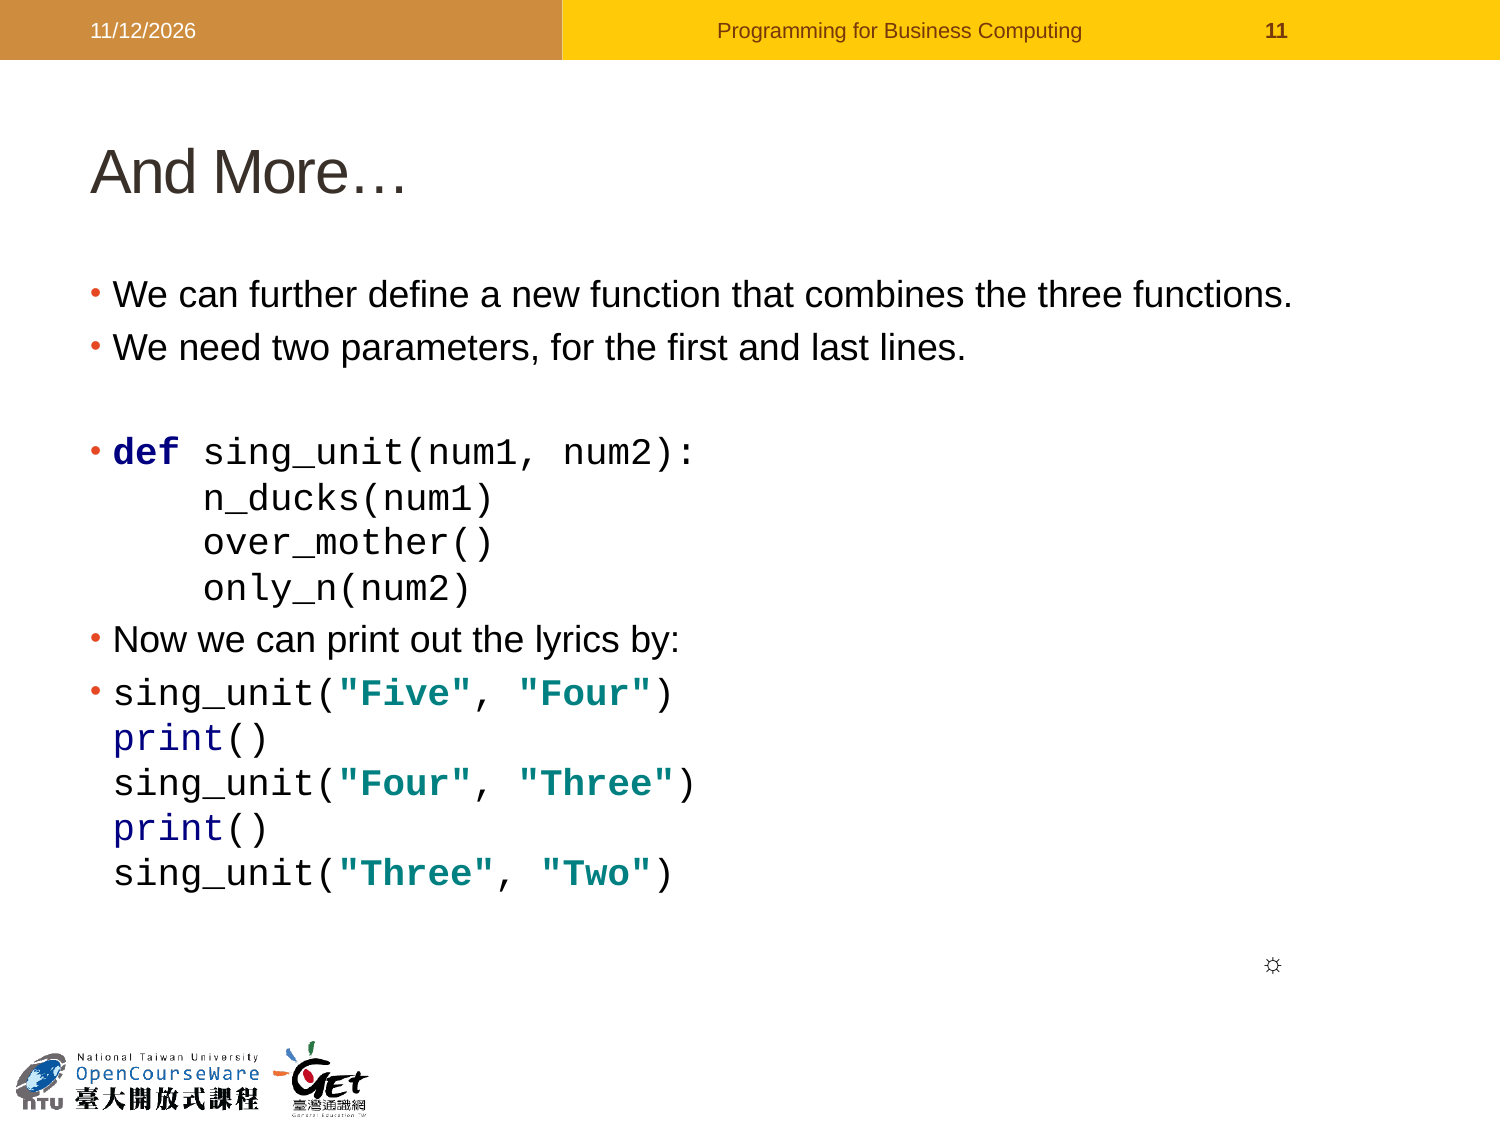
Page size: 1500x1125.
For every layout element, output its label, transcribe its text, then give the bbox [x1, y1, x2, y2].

list We can further define a new function that combines the three functions. We need two parameters, for the first and last lines. def sing_unit(num1, num2): n_ducks(num1) over_mother() only_n(num2) Now we can print out the lyrics by: sing_unit("Five", "Four") print() sing_unit("Four", "Three") print() sing_unit("Three", "Two") [75, 262, 1425, 1063]
footer Programming for Business Computing [562, 3, 1238, 57]
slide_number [75, 3, 550, 57]
text_box ☼ [1245, 937, 1301, 986]
slide_number 11 [1250, 3, 1425, 57]
title And More… [75, 87, 1425, 250]
picture [0, 1040, 375, 1124]
